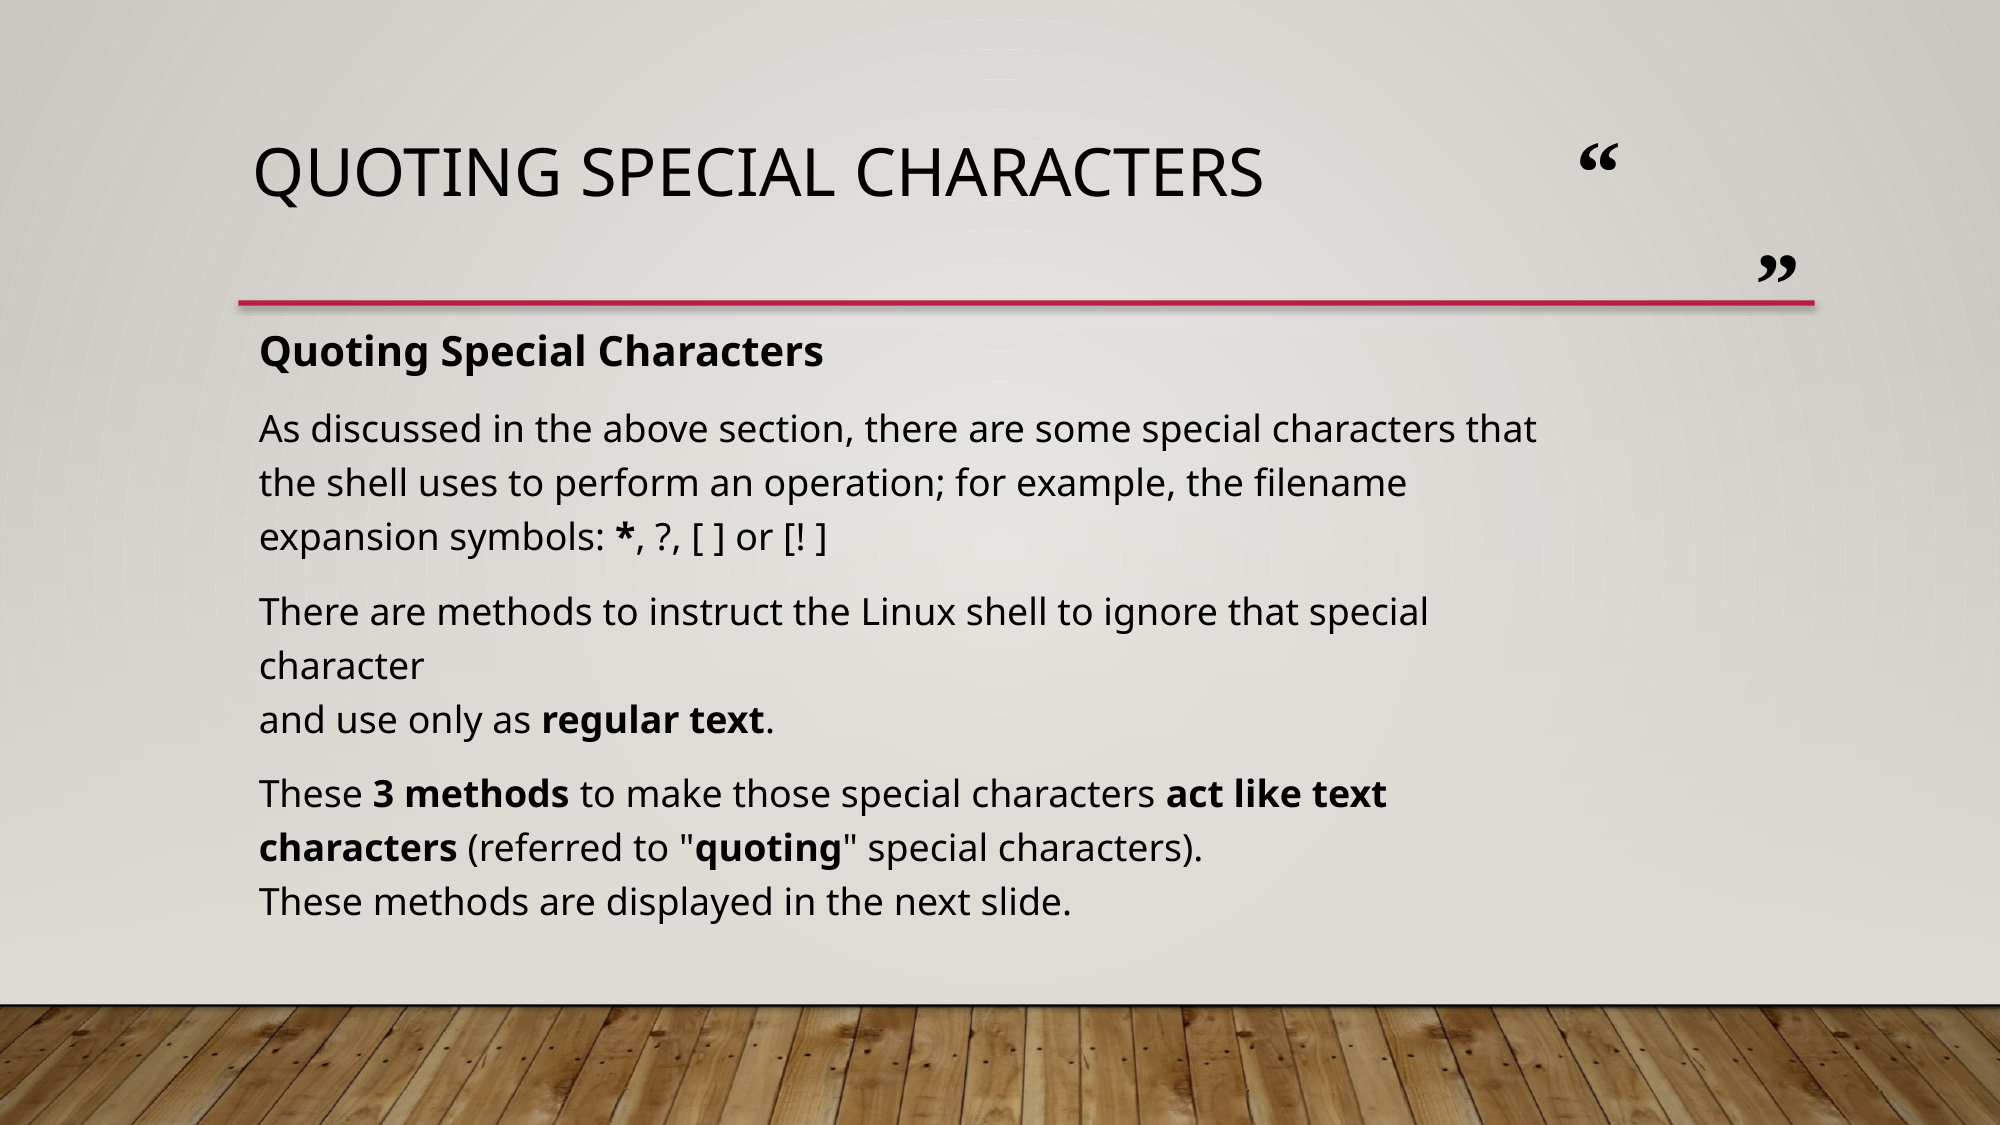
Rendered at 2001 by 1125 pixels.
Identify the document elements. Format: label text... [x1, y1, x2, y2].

picture [0, 1007, 2000, 1125]
text_box Quoting special characters [238, 131, 1570, 304]
text_box Quoting Special Characters As discussed in the above section, there are some special characters that the shell uses to perform an operation; for example, the filename expansion symbols: *, ?, [ ] or [! ] There are methods to instruct the Linux shell to ignore that special character and use only as regular text. These 3 methods to make those special characters act like text characters (referred to "quoting" special characters). These methods are displayed in the next slide. [243, 307, 1611, 953]
picture [1571, 131, 1814, 305]
